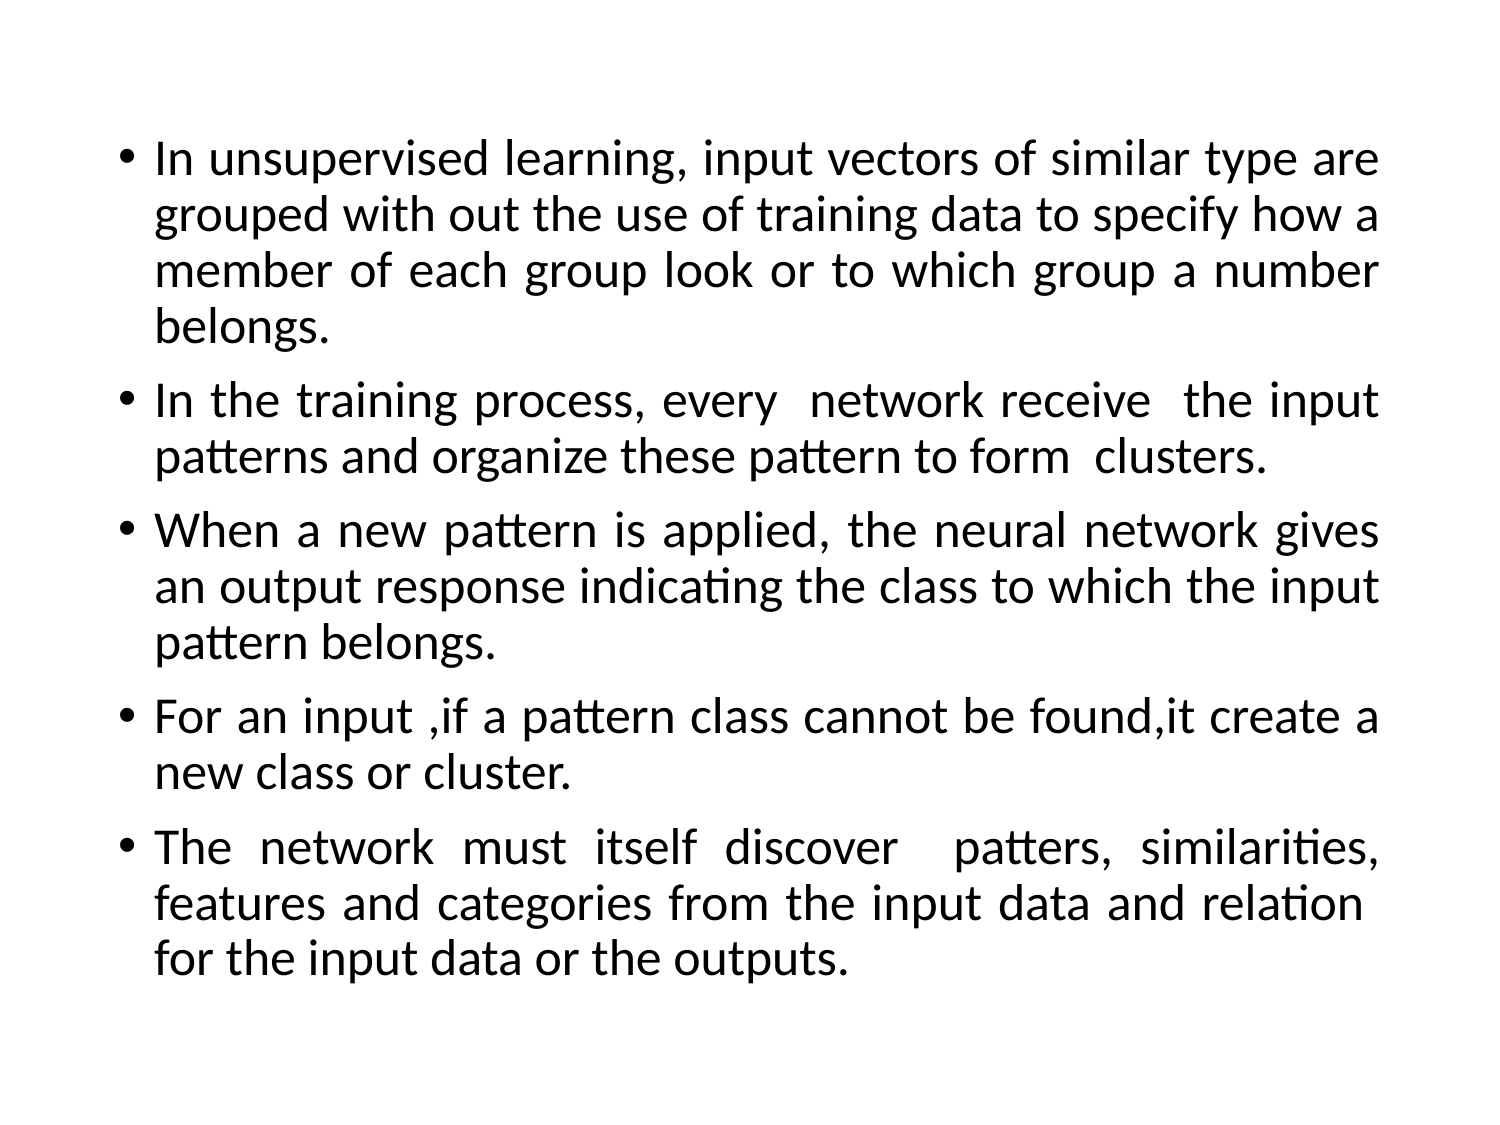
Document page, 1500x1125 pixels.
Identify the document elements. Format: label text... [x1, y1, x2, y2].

list In unsupervised learning, input vectors of similar type are grouped with out the use of training data to specify how a member of each group look or to which group a number belongs. In the training process, every network receive the input patterns and organize these pattern to form clusters. When a new pattern is applied, the neural network gives an output response indicating the class to which the input pattern belongs. For an input ,if a pattern class cannot be found,it create a new class or cluster. The network must itself discover patters, similarities, features and categories from the input data and relation for the input data or the outputs. [103, 123, 1397, 1014]
